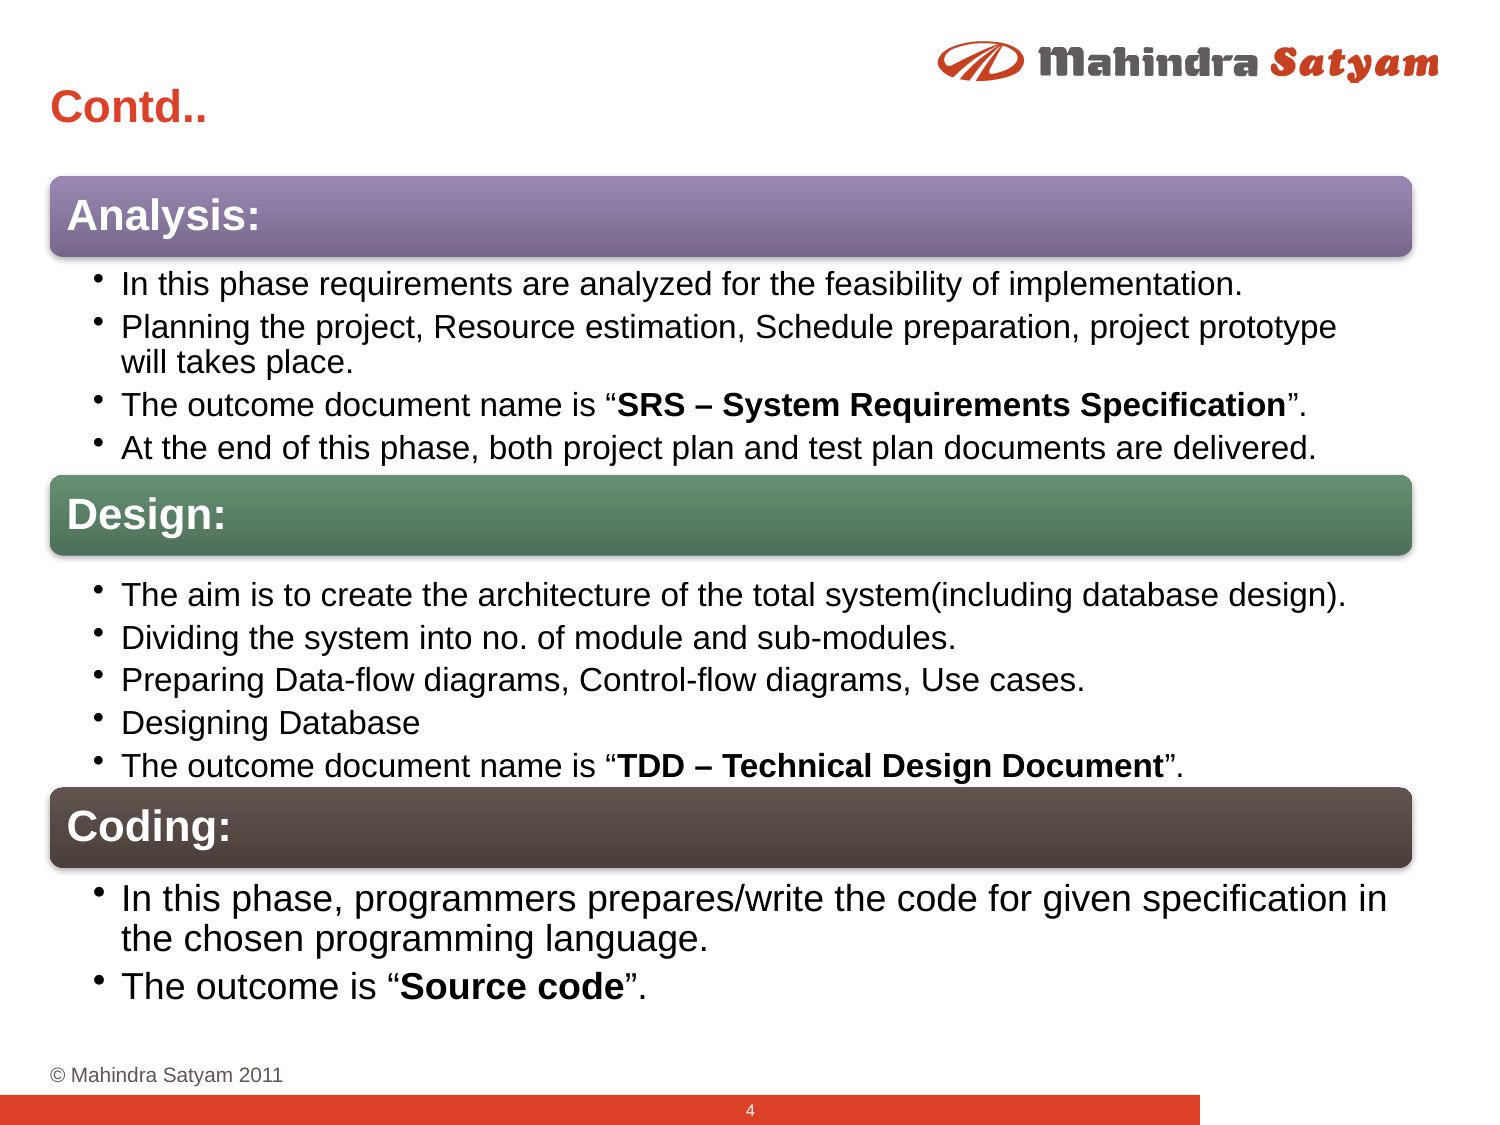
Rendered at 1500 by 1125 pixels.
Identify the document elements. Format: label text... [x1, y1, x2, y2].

picture [937, 41, 1438, 76]
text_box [49, 176, 1413, 1038]
title Contd.. [49, 76, 1452, 133]
